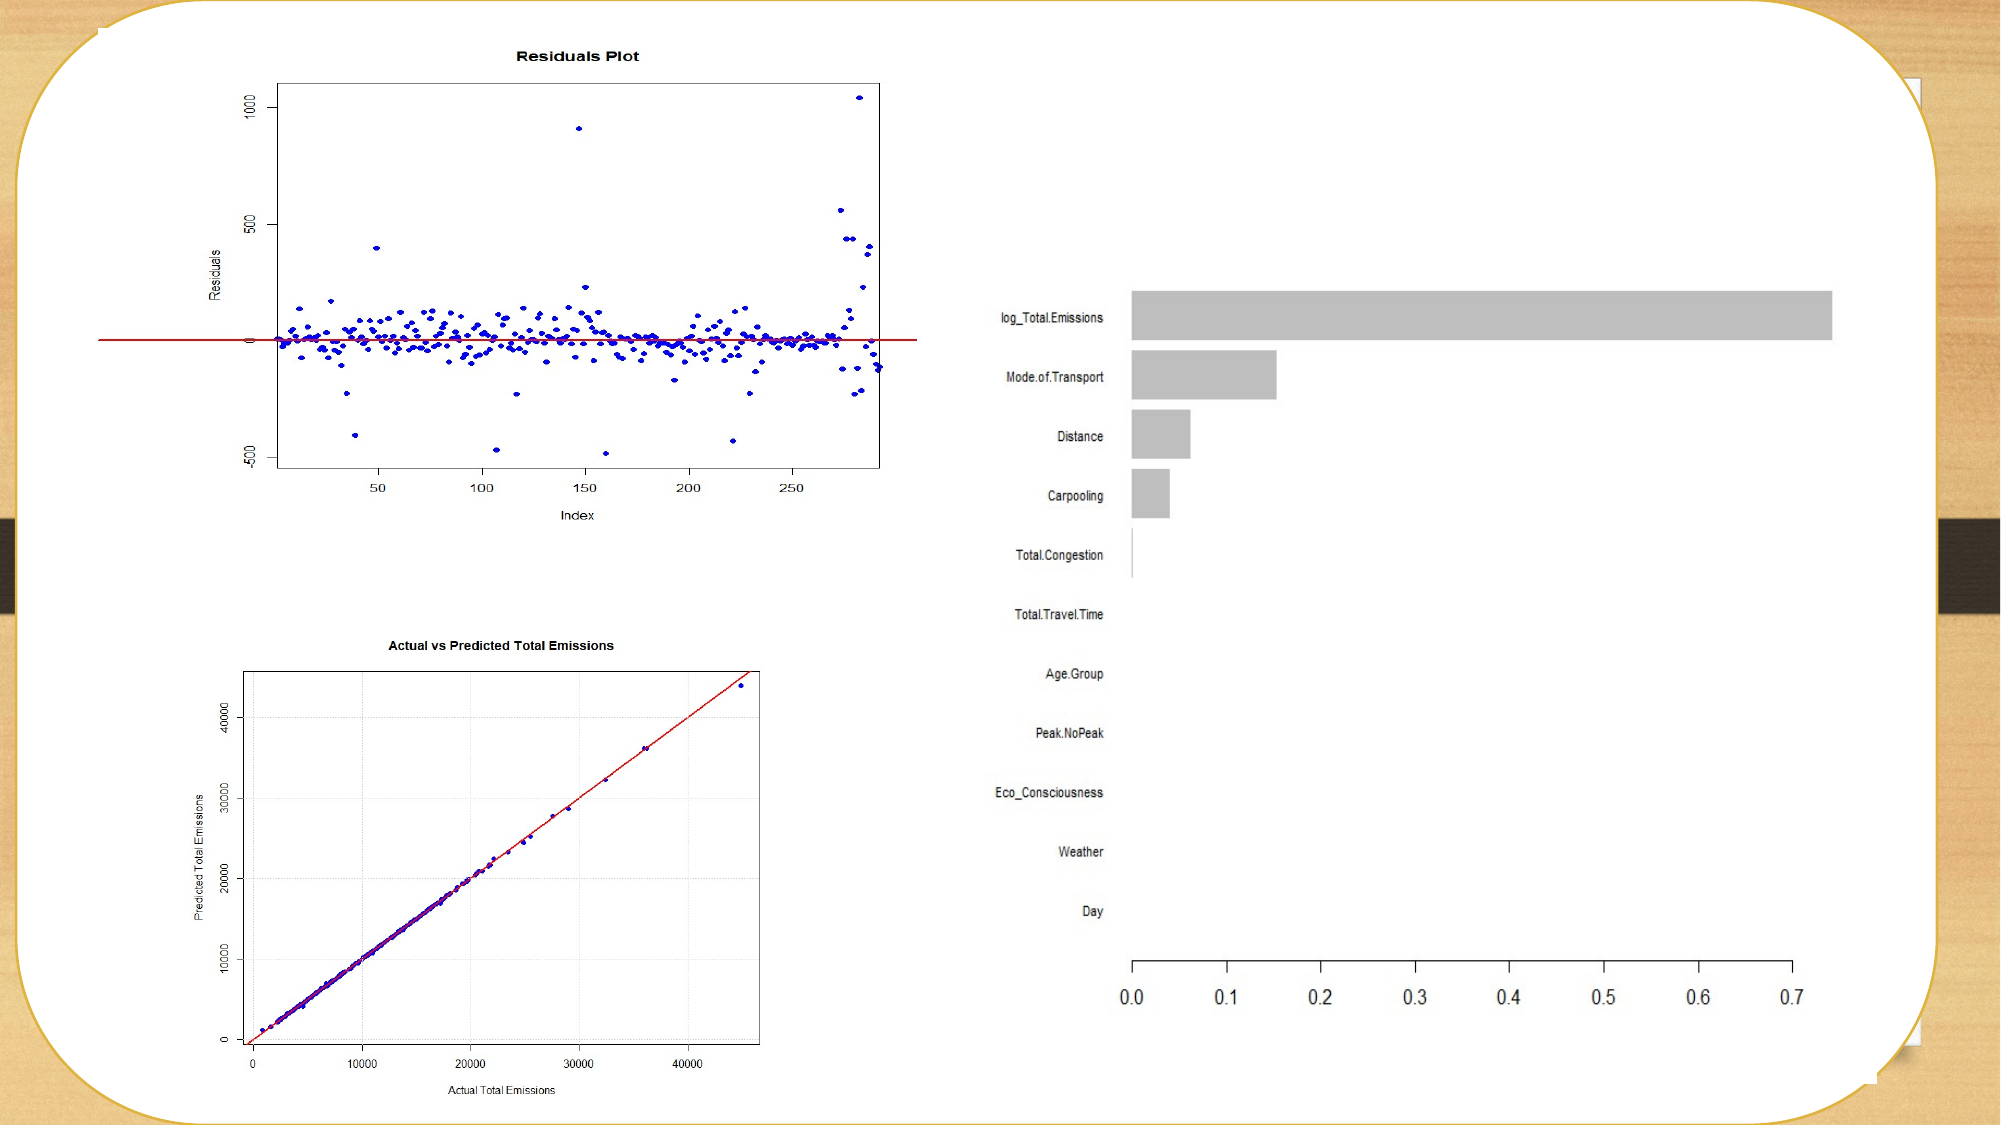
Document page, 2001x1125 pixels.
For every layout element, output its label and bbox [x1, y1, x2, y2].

picture [190, 618, 787, 1110]
text_box [102, 0, 1939, 1077]
picture [0, 0, 2001, 1125]
text_box [14, 31, 1868, 1125]
